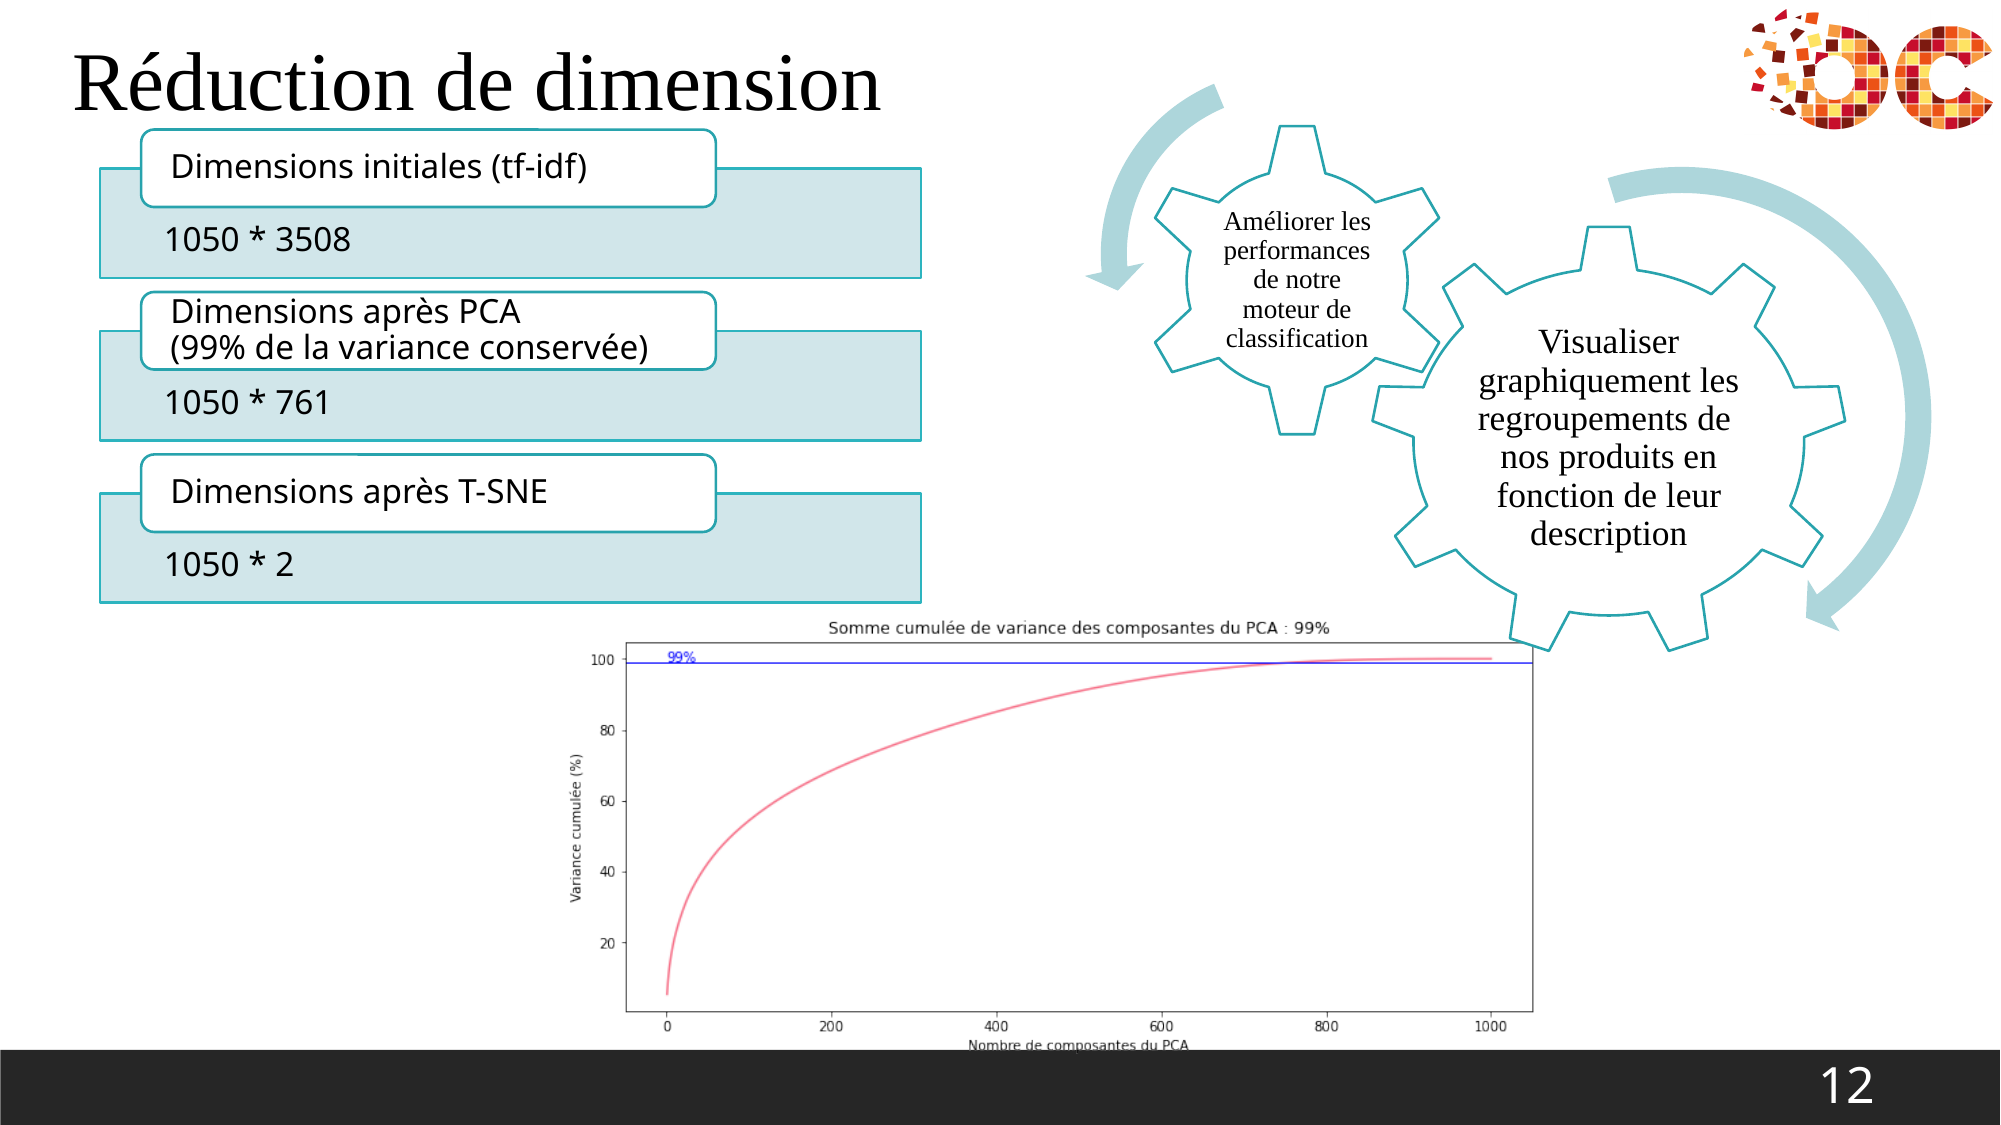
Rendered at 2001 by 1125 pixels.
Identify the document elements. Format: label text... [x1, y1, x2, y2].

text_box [99, 127, 922, 606]
picture [561, 611, 1543, 1063]
slide_number 12 [1803, 1057, 1932, 1118]
text_box Réduction de dimension [37, 17, 813, 137]
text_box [816, 0, 2000, 739]
